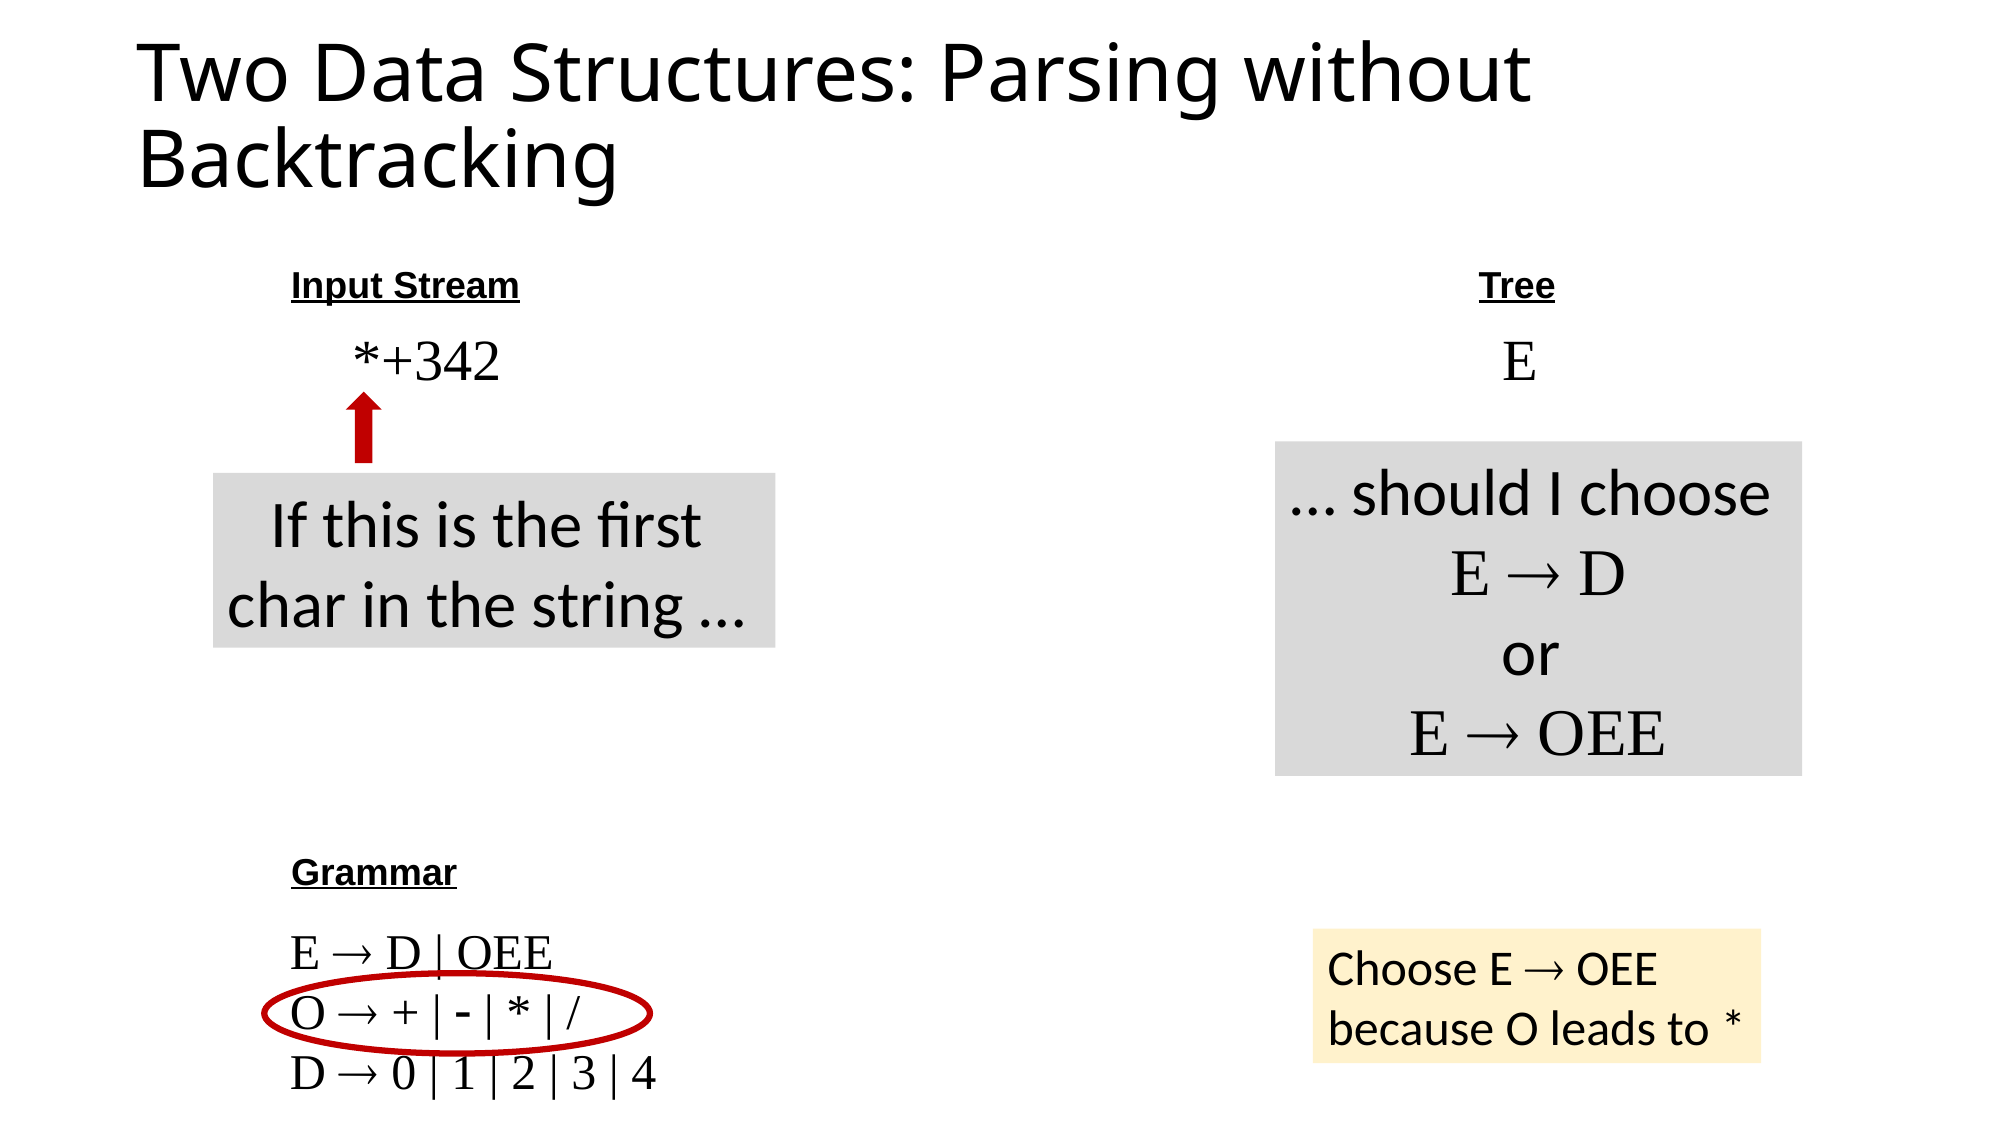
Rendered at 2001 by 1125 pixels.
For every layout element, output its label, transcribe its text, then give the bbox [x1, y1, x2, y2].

text_box … should I choose E  D or E  OEE [1275, 441, 1803, 776]
text_box E  D | OEE O  + |  | * | / D  0 | 1 | 2 | 3 | 4 [274, 911, 713, 1107]
text_box Grammar [276, 840, 473, 901]
text_box *+342 [337, 314, 517, 400]
text_box Tree [1464, 253, 1571, 314]
text_box Choose E  OEE because O leads to * [1312, 928, 1762, 1064]
text_box [263, 972, 652, 1055]
text_box If this is the first char in the string … [213, 472, 776, 648]
title Two Data Structures: Parsing without Backtracking [121, 24, 1747, 213]
text_box [345, 391, 382, 464]
text_box Input Stream [276, 253, 536, 314]
text_box E [1487, 314, 1553, 399]
